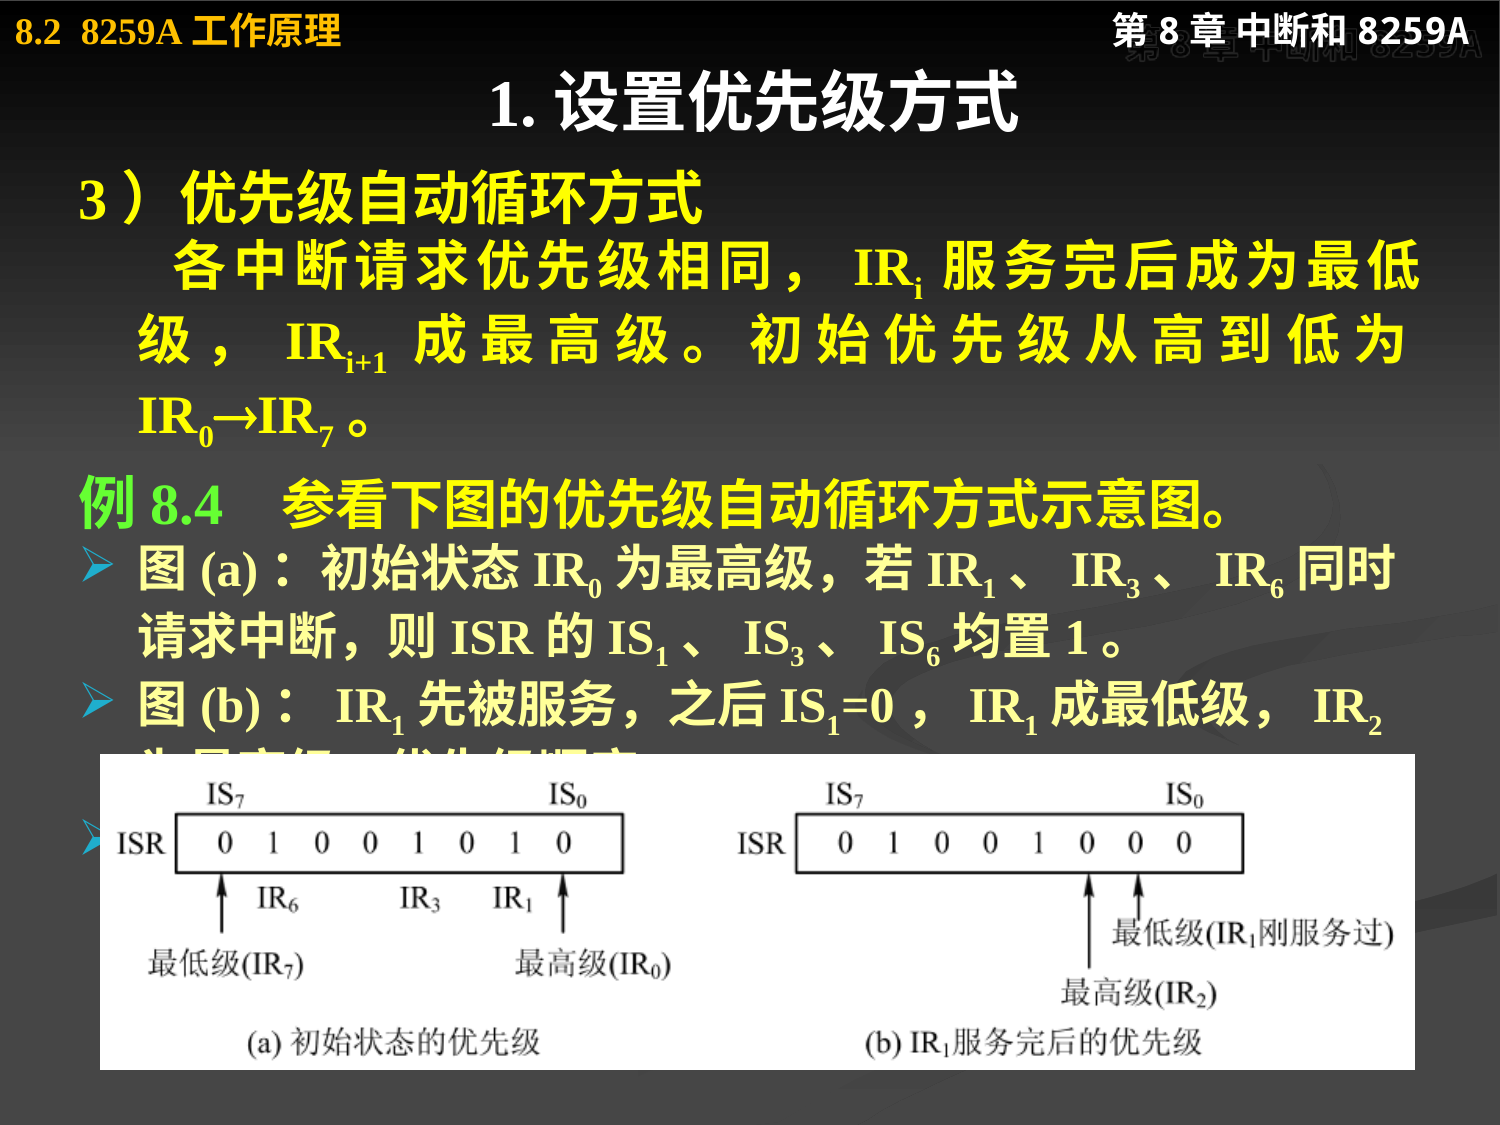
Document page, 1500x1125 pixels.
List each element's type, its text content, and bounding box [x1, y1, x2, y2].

title 1.设置优先级方式 [78, 60, 1430, 140]
list 3）优先级自动循环方式 各中断请求优先级相同，IRi服务完后成为最低级，IRi+1成最高级。初始优先级从高到低为IR0IR7。 例8.4 参看下图的优先级自动循环方式示意图。 图(a)：初始状态IR0为最高级，若IR1、IR3、IR6同时请求中断，则ISR的IS1、IS3、IS6均置1。 图(b)：IR1先被服务，之后IS1=0，IR1成最低级，IR2为最高级，优先级顺序：IR2IR7、IR0、IR1。 为IR3服务后IS3=0，IR3最低，IR4最高，依次类推。 [63, 153, 1437, 760]
picture [100, 754, 1415, 1071]
